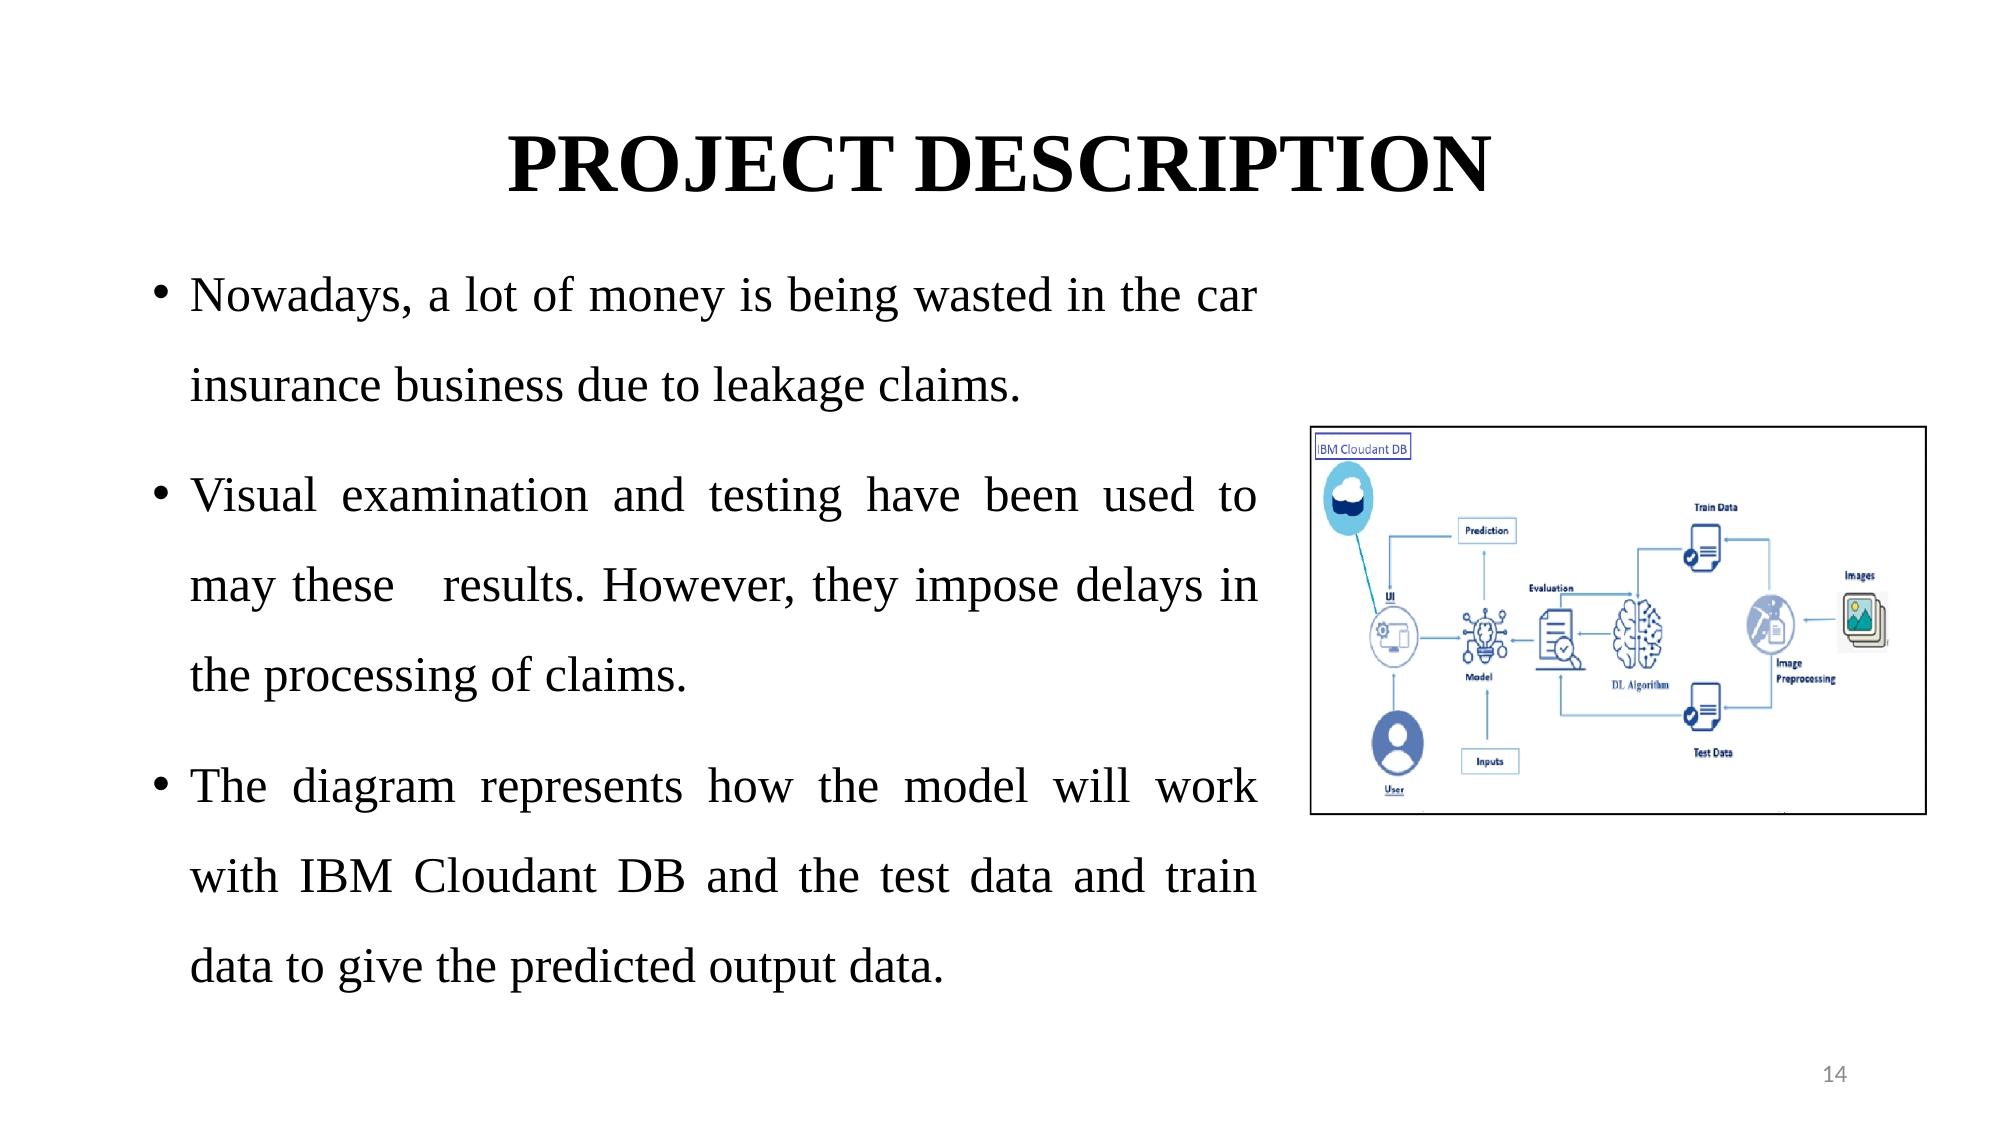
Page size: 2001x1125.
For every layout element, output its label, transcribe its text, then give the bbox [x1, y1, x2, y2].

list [1304, 419, 1931, 818]
slide_number 14 [1412, 1042, 1863, 1103]
title PROJECT DESCRIPTION [137, 55, 1863, 273]
list Nowadays, a lot of money is being wasted in the car insurance business due to leakage claims. Visual examination and testing have been used to may these results. However, they impose delays in the processing of claims. The diagram represents how the model will work with IBM Cloudant DB and the test data and train data to give the predicted output data. [137, 223, 1274, 1014]
